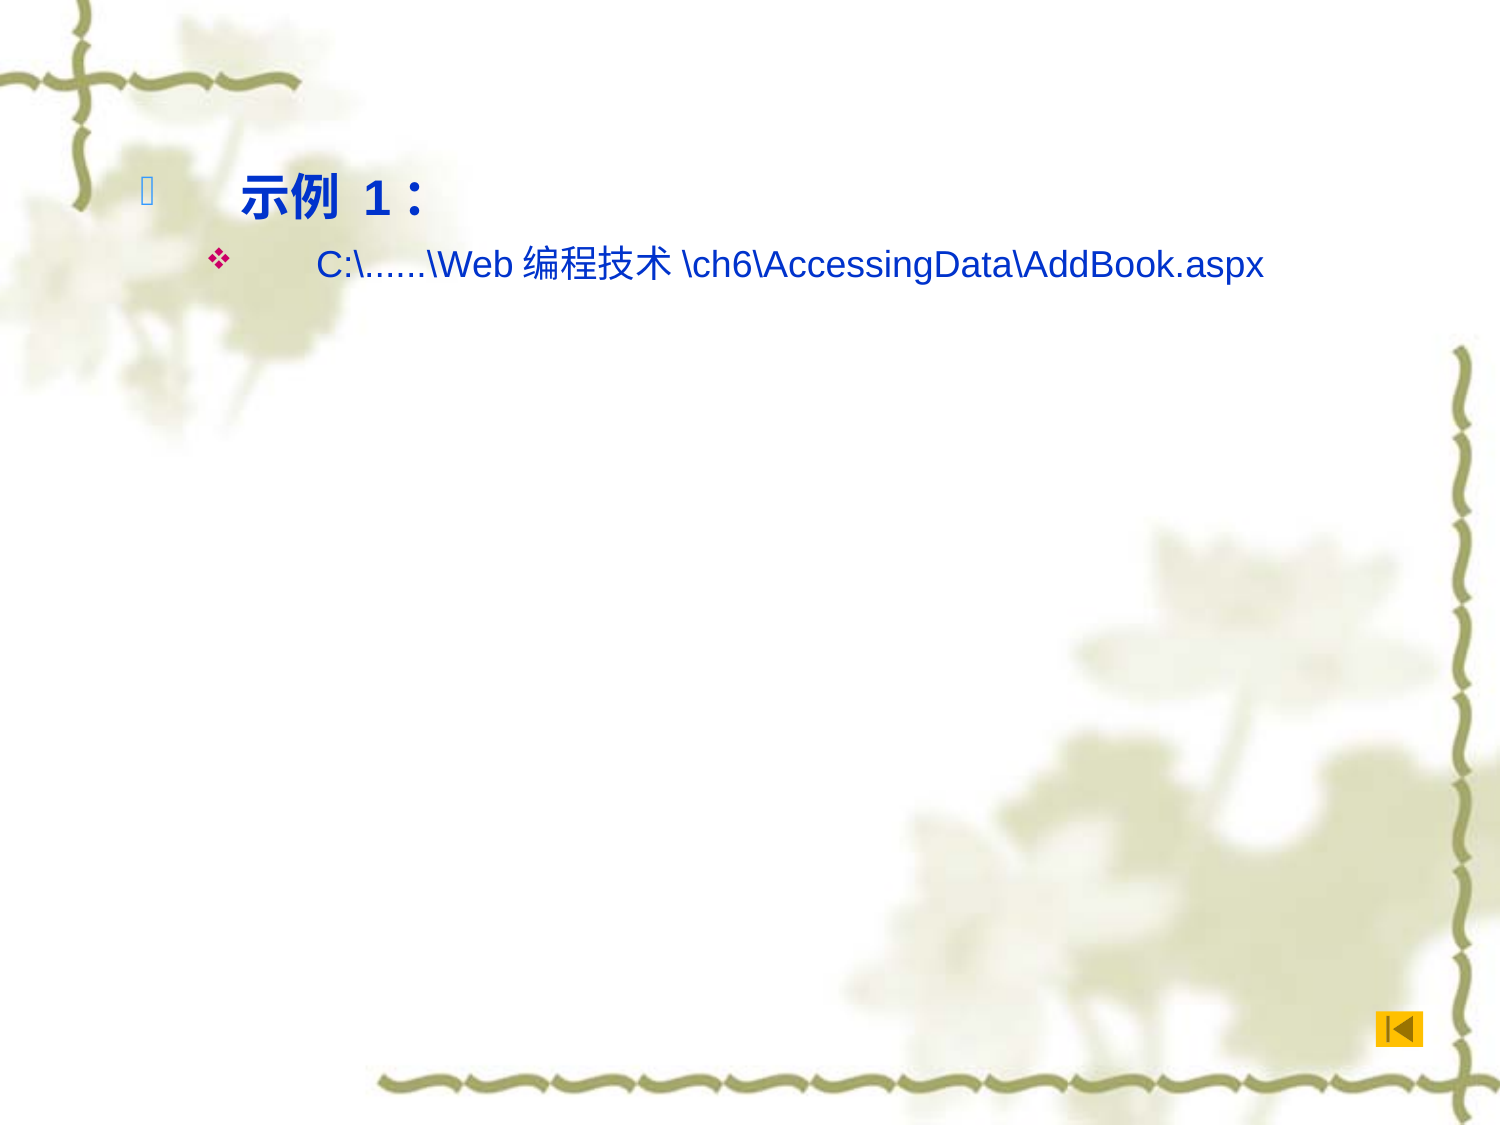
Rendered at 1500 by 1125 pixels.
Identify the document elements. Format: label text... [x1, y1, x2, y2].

picture [0, 0, 1500, 1125]
list 示例 1： C:\......\Web编程技术\ch6\AccessingData\AddBook.aspx [49, 148, 1452, 1024]
text_box [1375, 1011, 1424, 1047]
